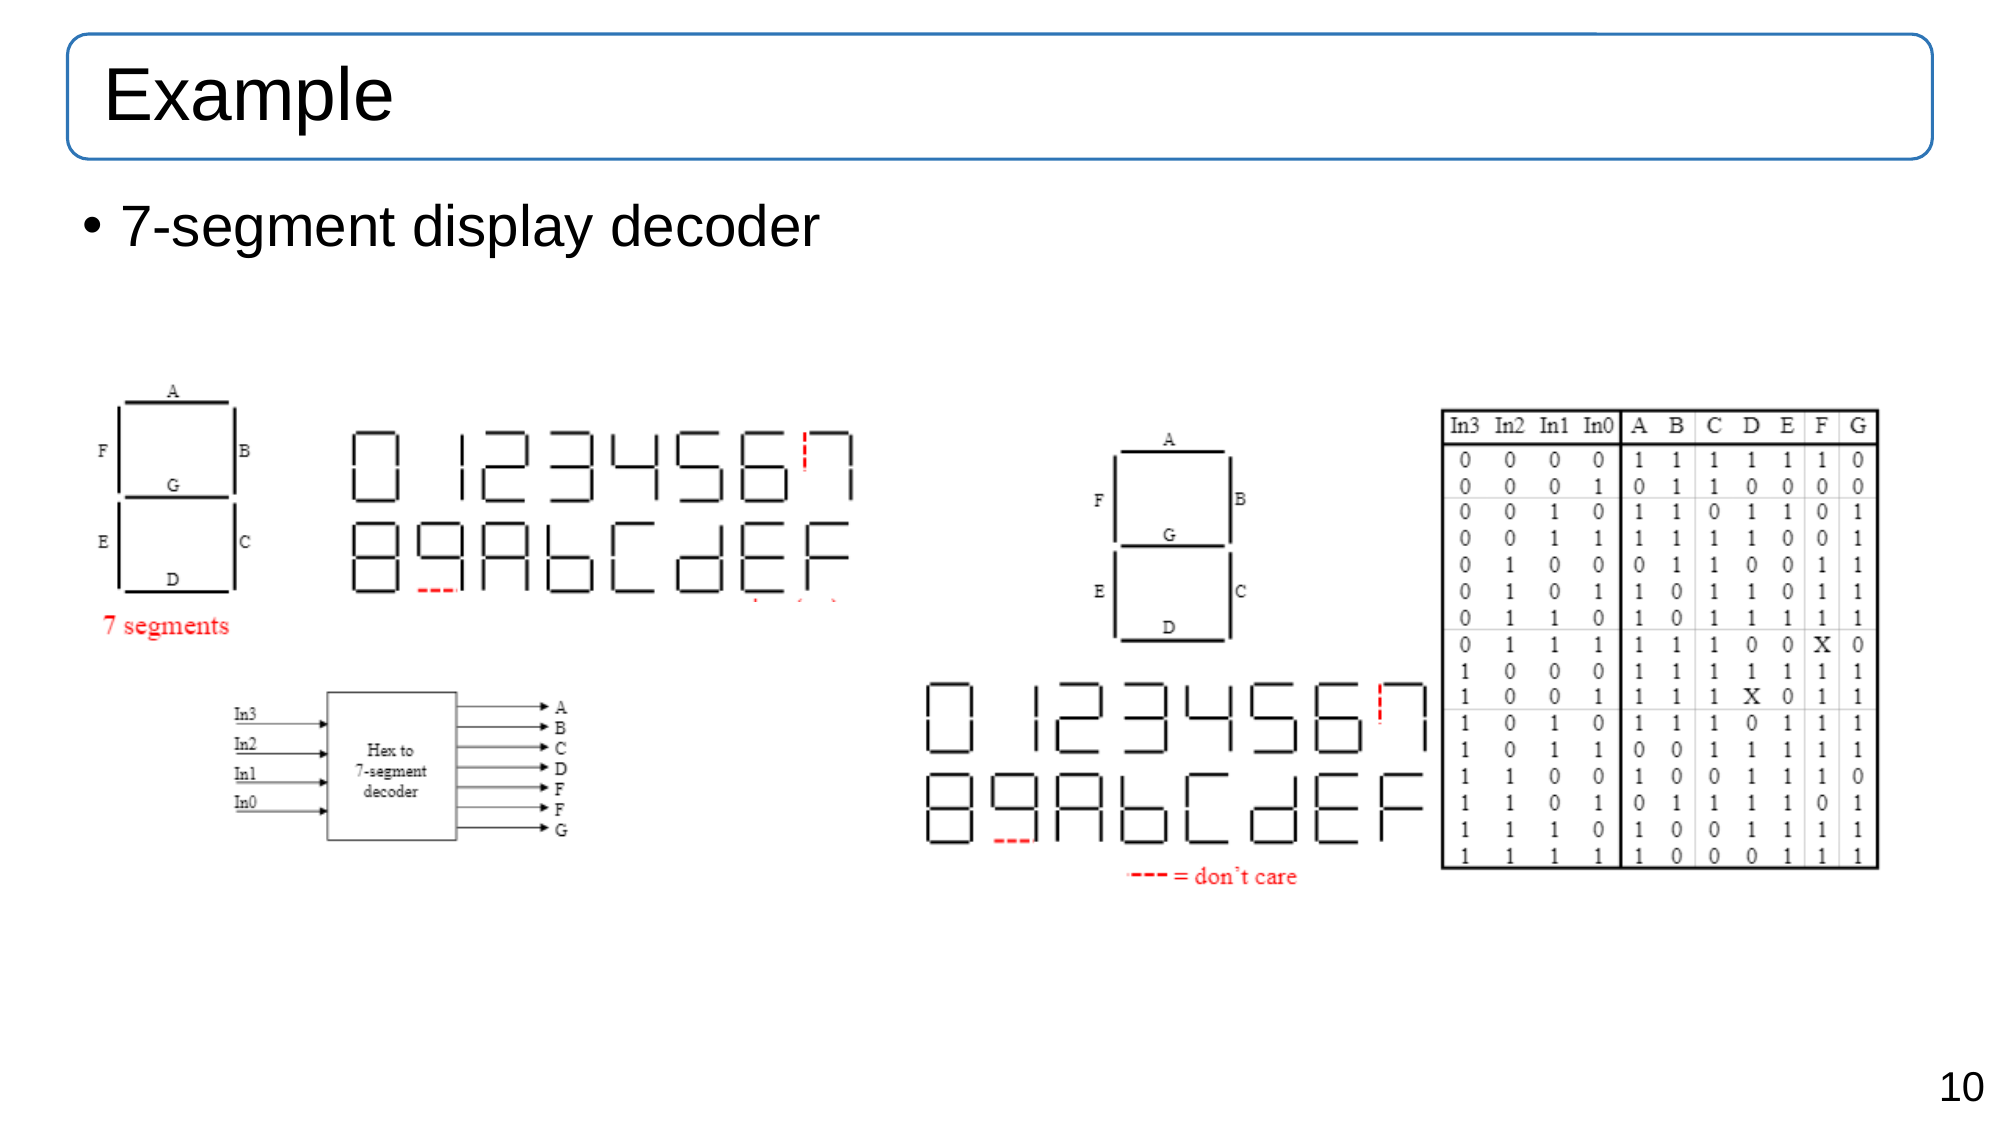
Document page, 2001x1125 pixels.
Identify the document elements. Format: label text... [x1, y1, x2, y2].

title Example [67, 34, 1933, 160]
picture [220, 684, 579, 846]
picture [914, 405, 1884, 889]
picture [80, 374, 259, 647]
picture [342, 420, 866, 602]
list 7-segment display decoder [67, 189, 1933, 1019]
